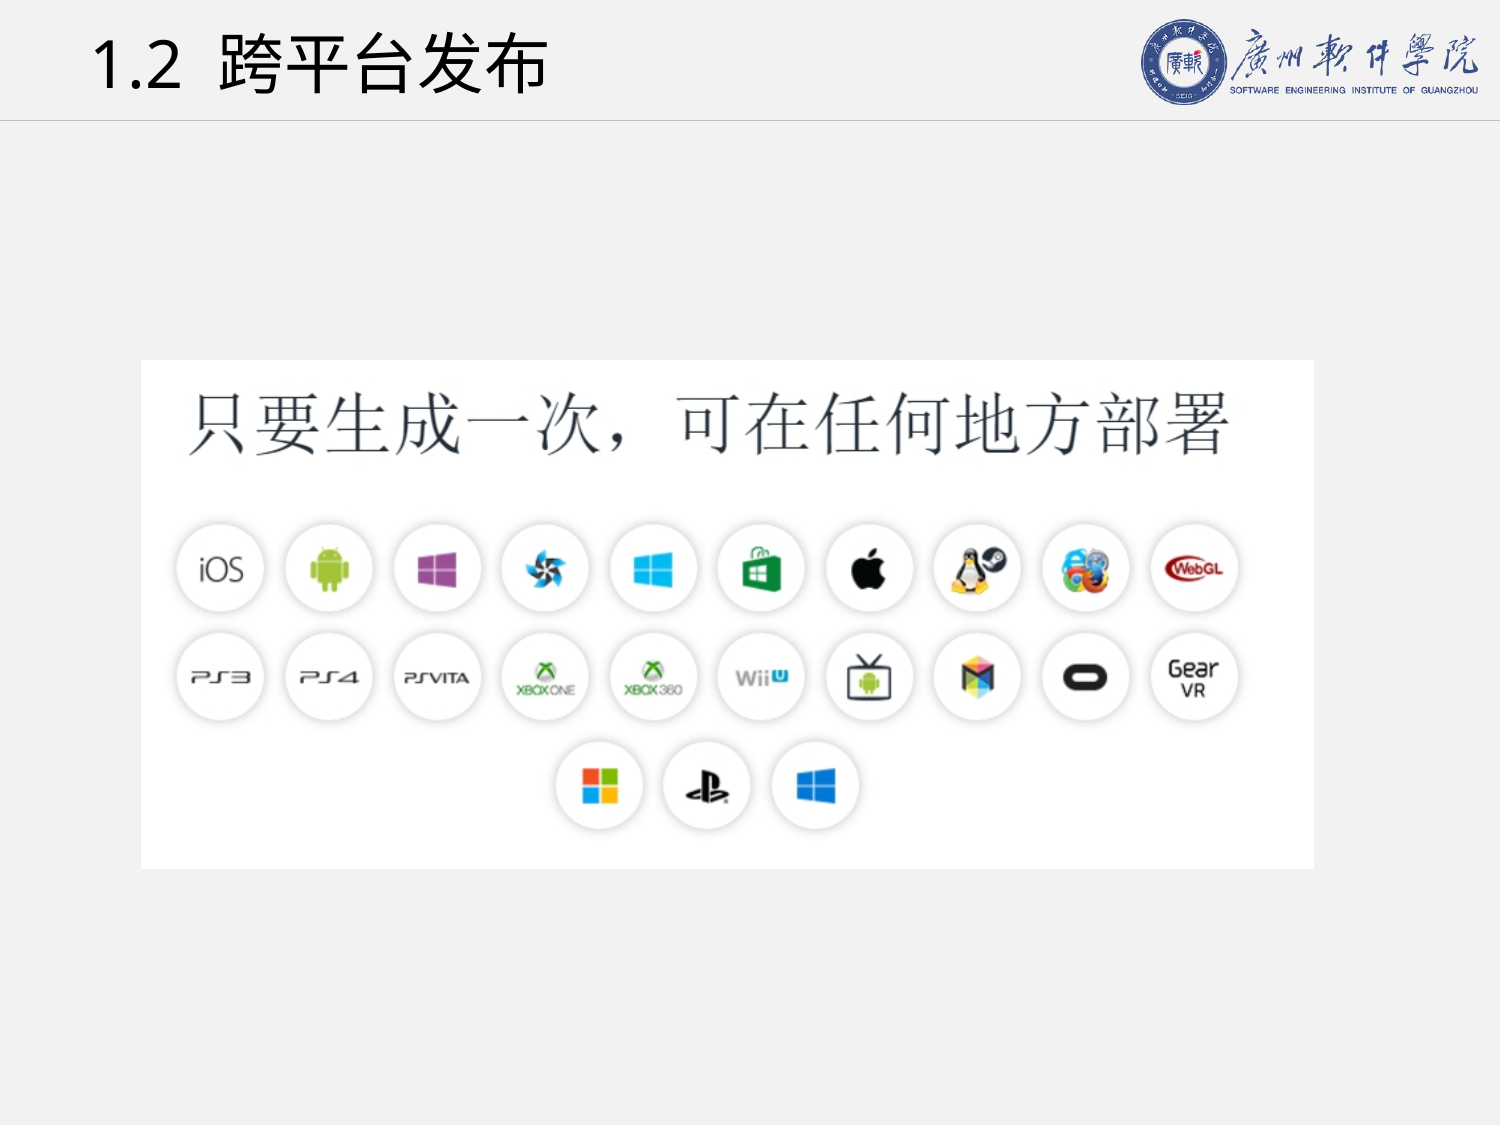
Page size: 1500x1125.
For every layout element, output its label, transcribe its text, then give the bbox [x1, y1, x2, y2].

picture [1141, 19, 1478, 105]
picture [141, 360, 1314, 869]
title 1.2 跨平台发布 [75, 23, 1023, 117]
